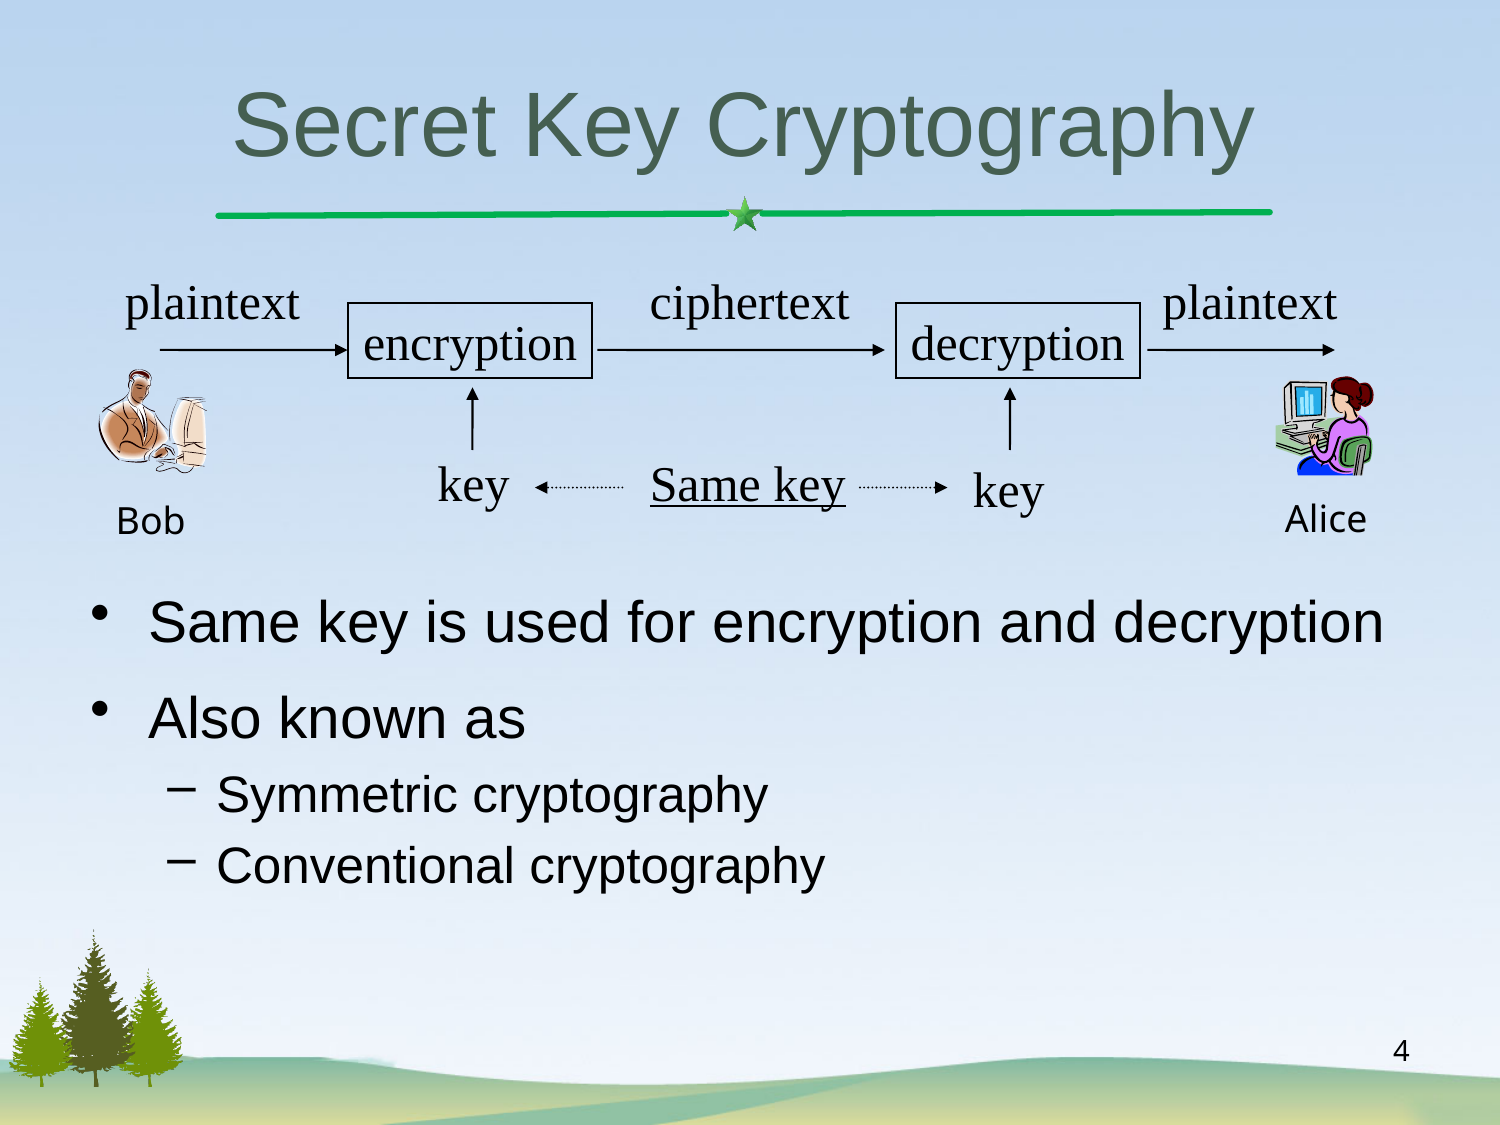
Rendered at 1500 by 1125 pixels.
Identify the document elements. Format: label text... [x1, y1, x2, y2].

slide_number [148, 1024, 499, 1103]
slide_number 4 [1340, 1024, 1425, 1103]
picture [0, 0, 1500, 1125]
title Secret Key Cryptography [148, 30, 1341, 209]
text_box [94, 262, 1396, 553]
list Same key is used for encryption and decryption Also known as Symmetric cryptography Conventional cryptography [75, 562, 1425, 929]
